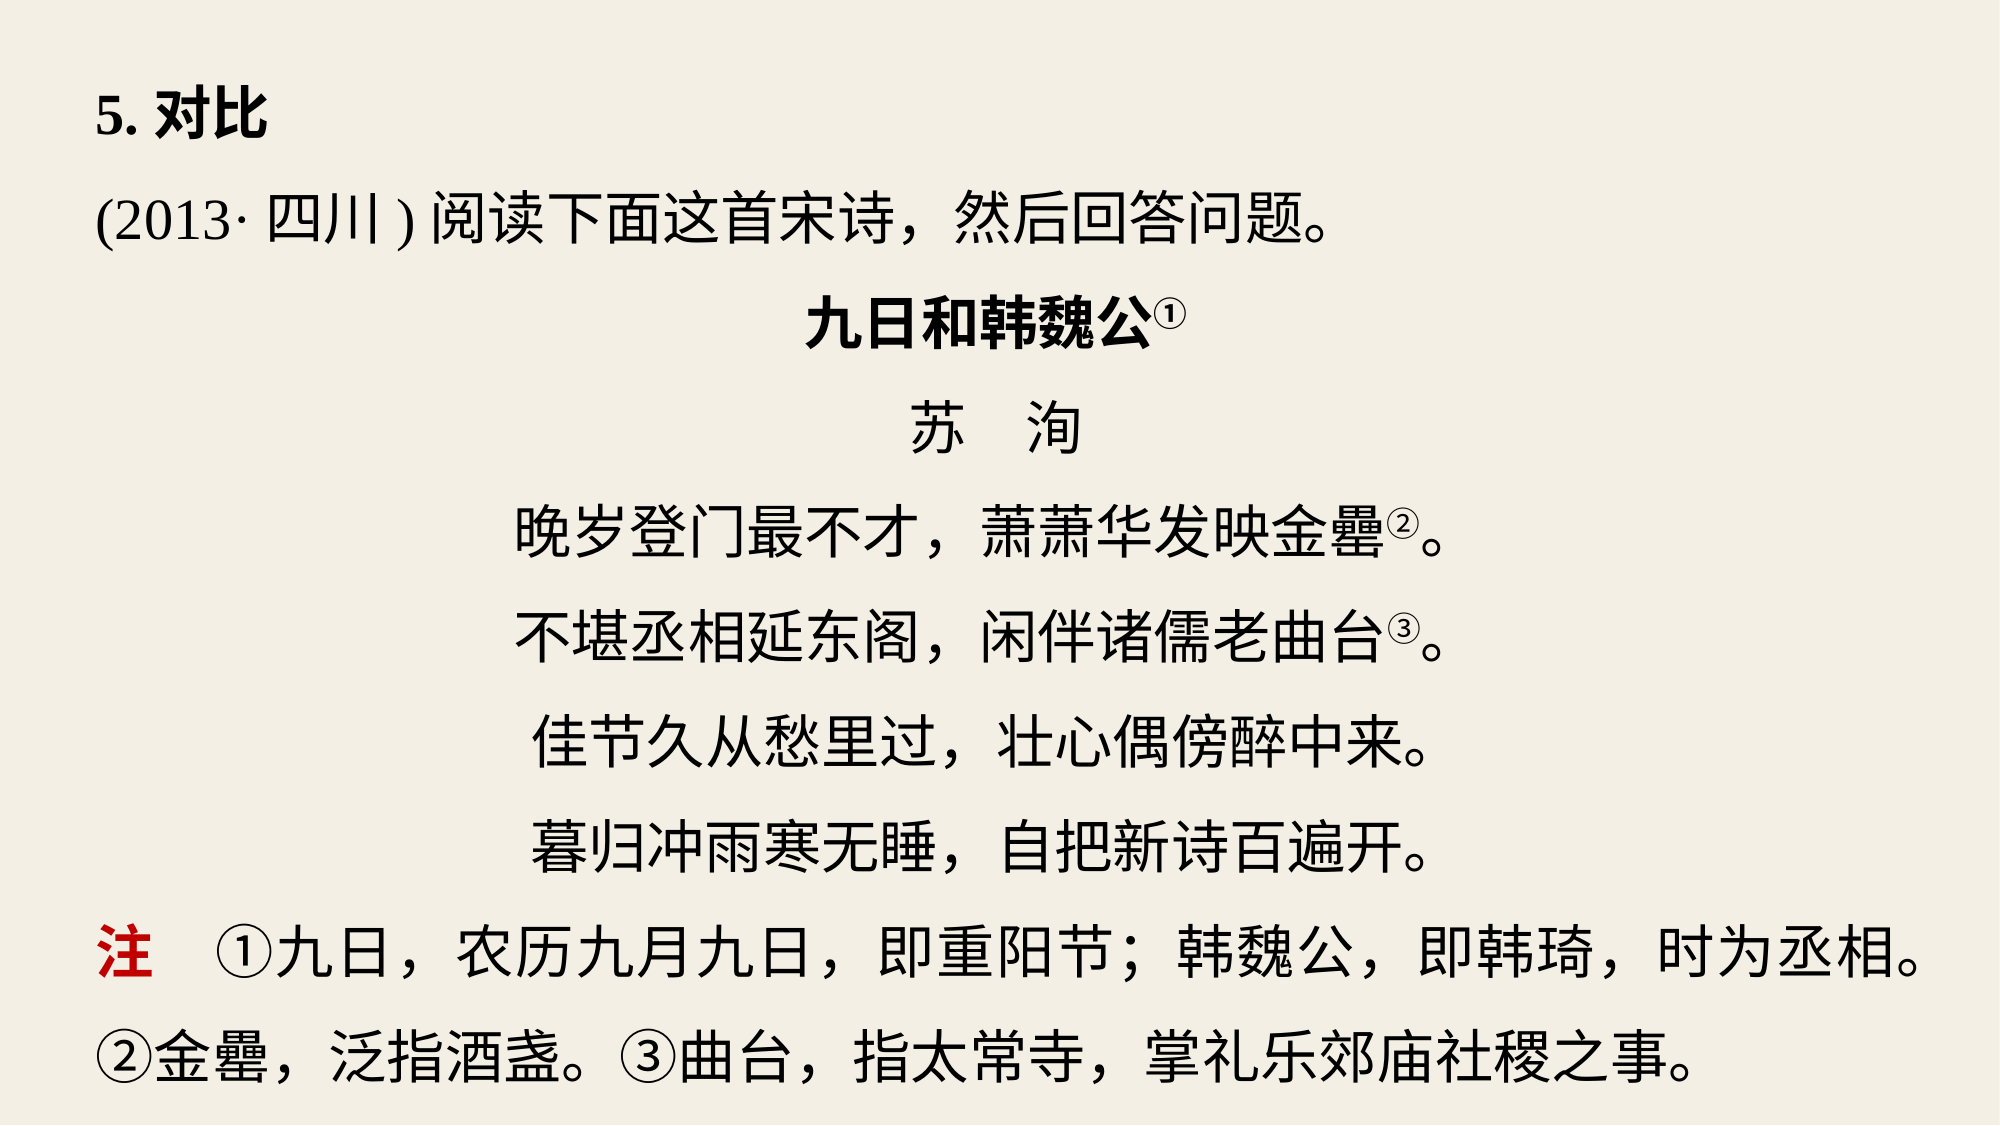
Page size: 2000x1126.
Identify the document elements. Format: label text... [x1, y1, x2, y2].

text_box 5.对比 (2013·四川)阅读下面这首宋诗，然后回答问题。 九日和韩魏公① 苏 洵 晚岁登门最不才，萧萧华发映金罍②。 不堪丞相延东阁，闲伴诸儒老曲台③。 佳节久从愁里过，壮心偶傍醉中来。 暮归冲雨寒无睡，自把新诗百遍开。 注 ①九日，农历九月九日，即重阳节；韩魏公，即韩琦，时为丞相。②金罍，泛指酒盏。③曲台，指太常寺，掌礼乐郊庙社稷之事。 [75, 31, 1917, 1101]
